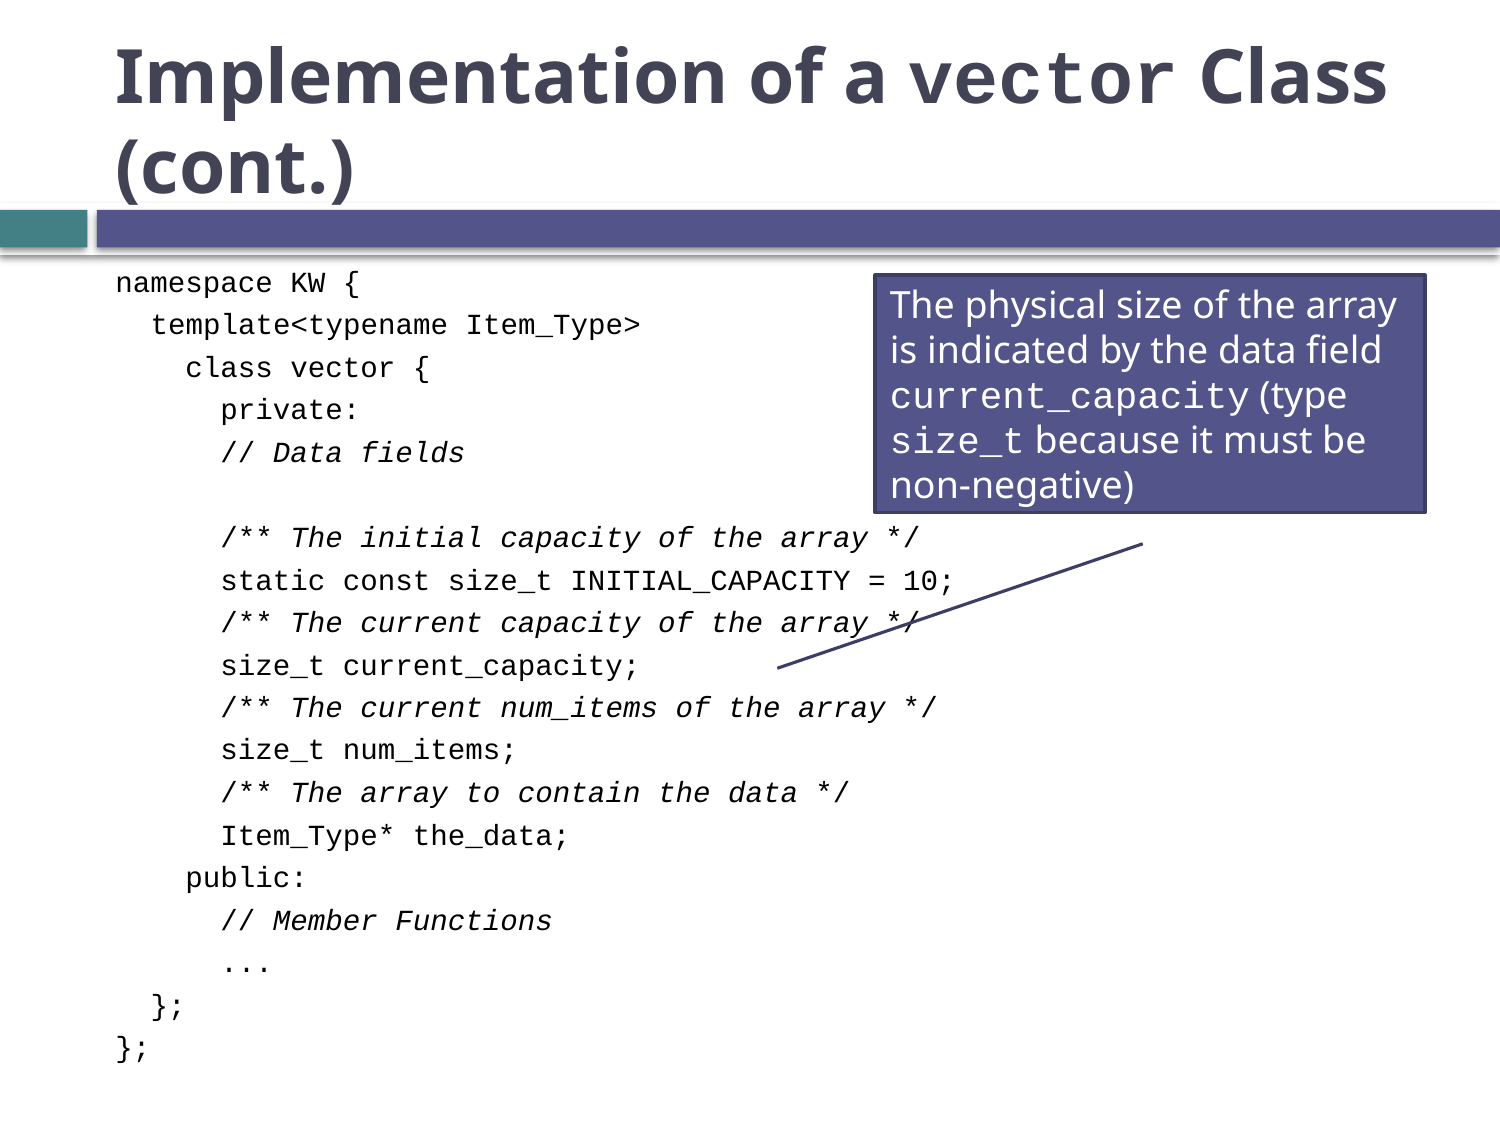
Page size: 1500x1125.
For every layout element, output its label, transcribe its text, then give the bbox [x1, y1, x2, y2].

list namespace KW { template<typename Item_Type> class vector { private: // Data fields /** The initial capacity of the array */ static const size_t INITIAL_CAPACITY = 10; /** The current capacity of the array */ size_t current_capacity; /** The current num_items of the array */ size_t num_items; /** The array to contain the data */ Item_Type* the_data; public: // Member Functions ... }; }; [100, 262, 1439, 1101]
text_box The physical size of the array is indicated by the data field current_capacity (type size_t because it must be non-negative) [873, 273, 1427, 514]
text_box The physical size of the array is indicated by the data field current_capacity (type size_t because it must be non-negative) [776, 542, 1144, 670]
title Implementation of a vector Class (cont.) [100, 37, 1439, 201]
